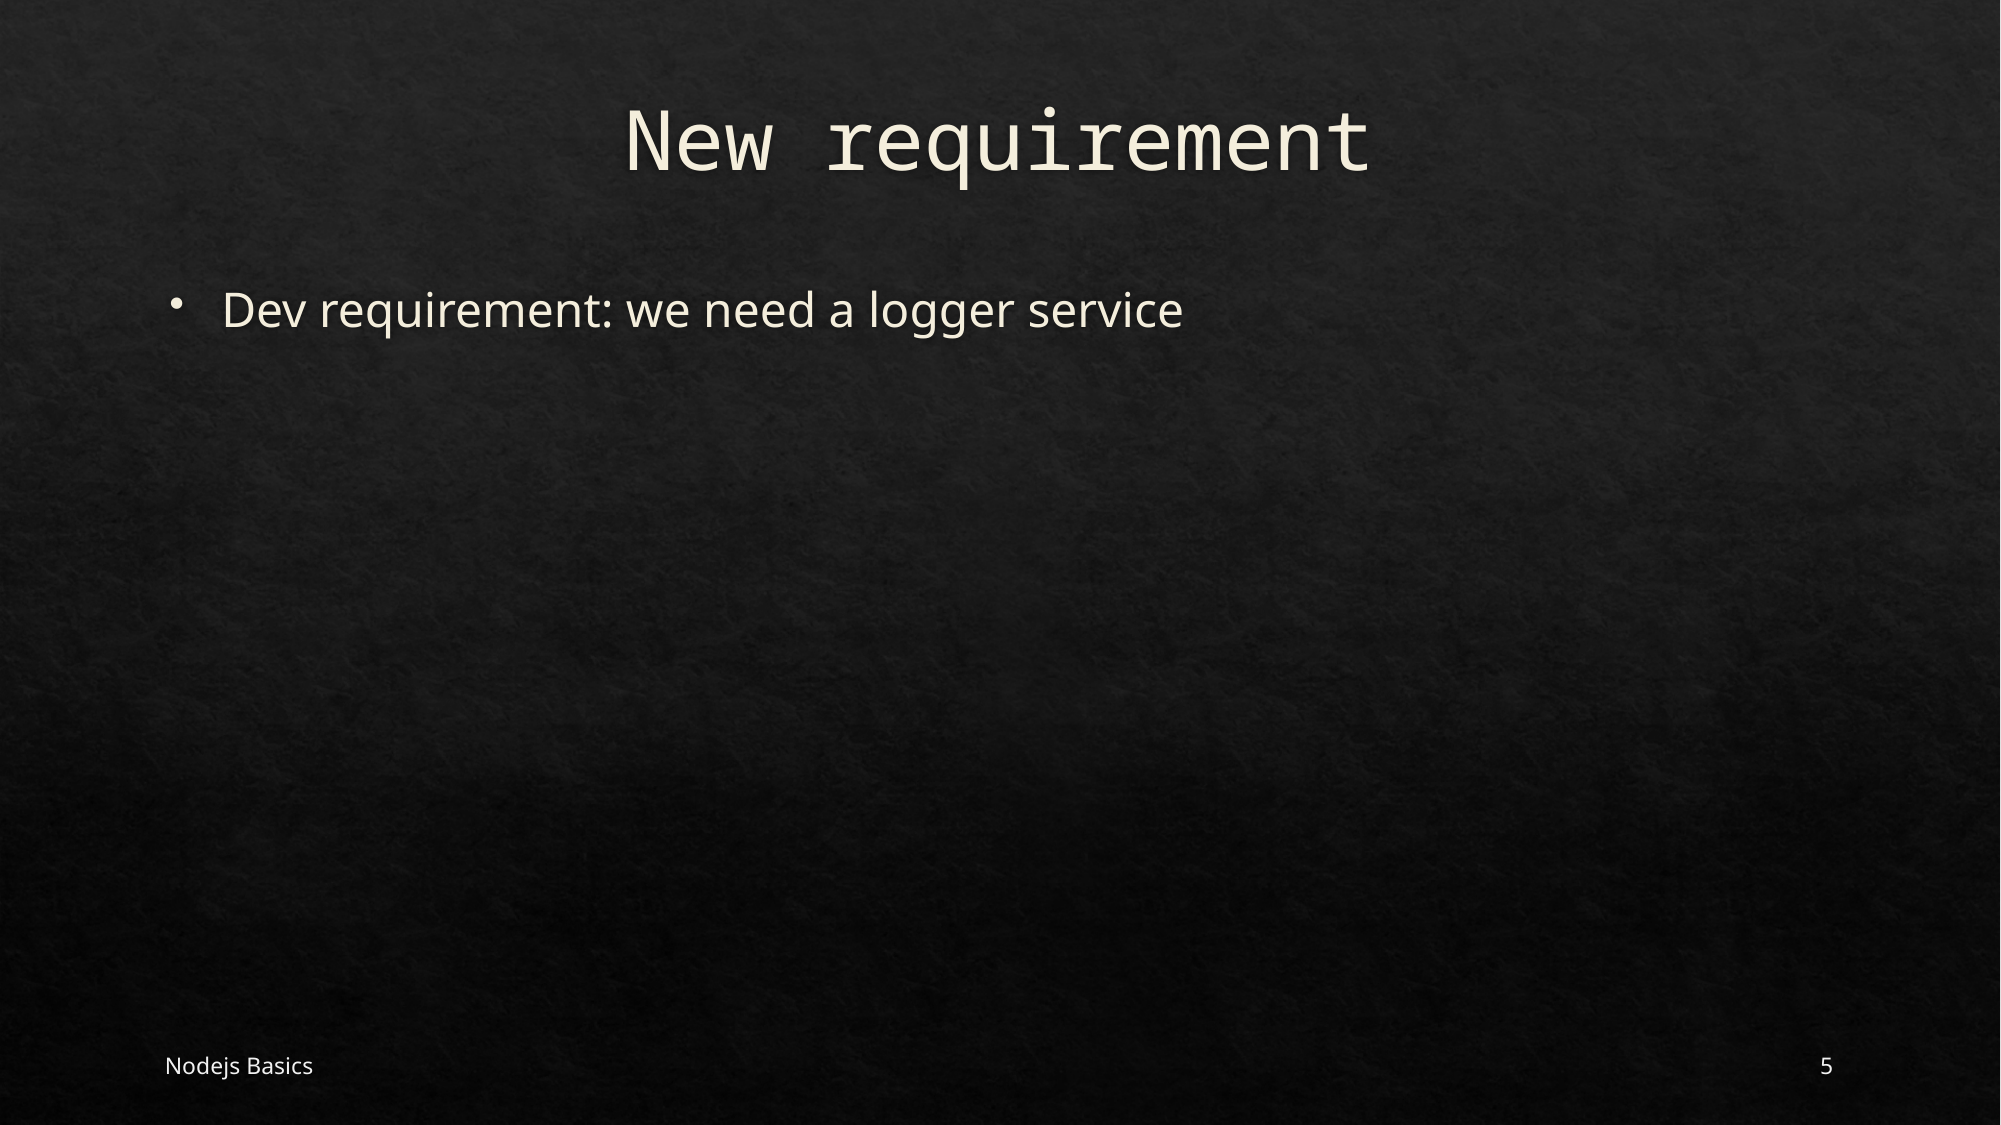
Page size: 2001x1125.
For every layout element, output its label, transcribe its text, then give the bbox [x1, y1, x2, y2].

footer Nodejs Basics [149, 1037, 1245, 1098]
list Dev requirement: we need a logger service [149, 265, 1849, 1020]
slide_number 5 [1724, 1037, 1849, 1098]
title New requirement [149, 39, 1849, 247]
